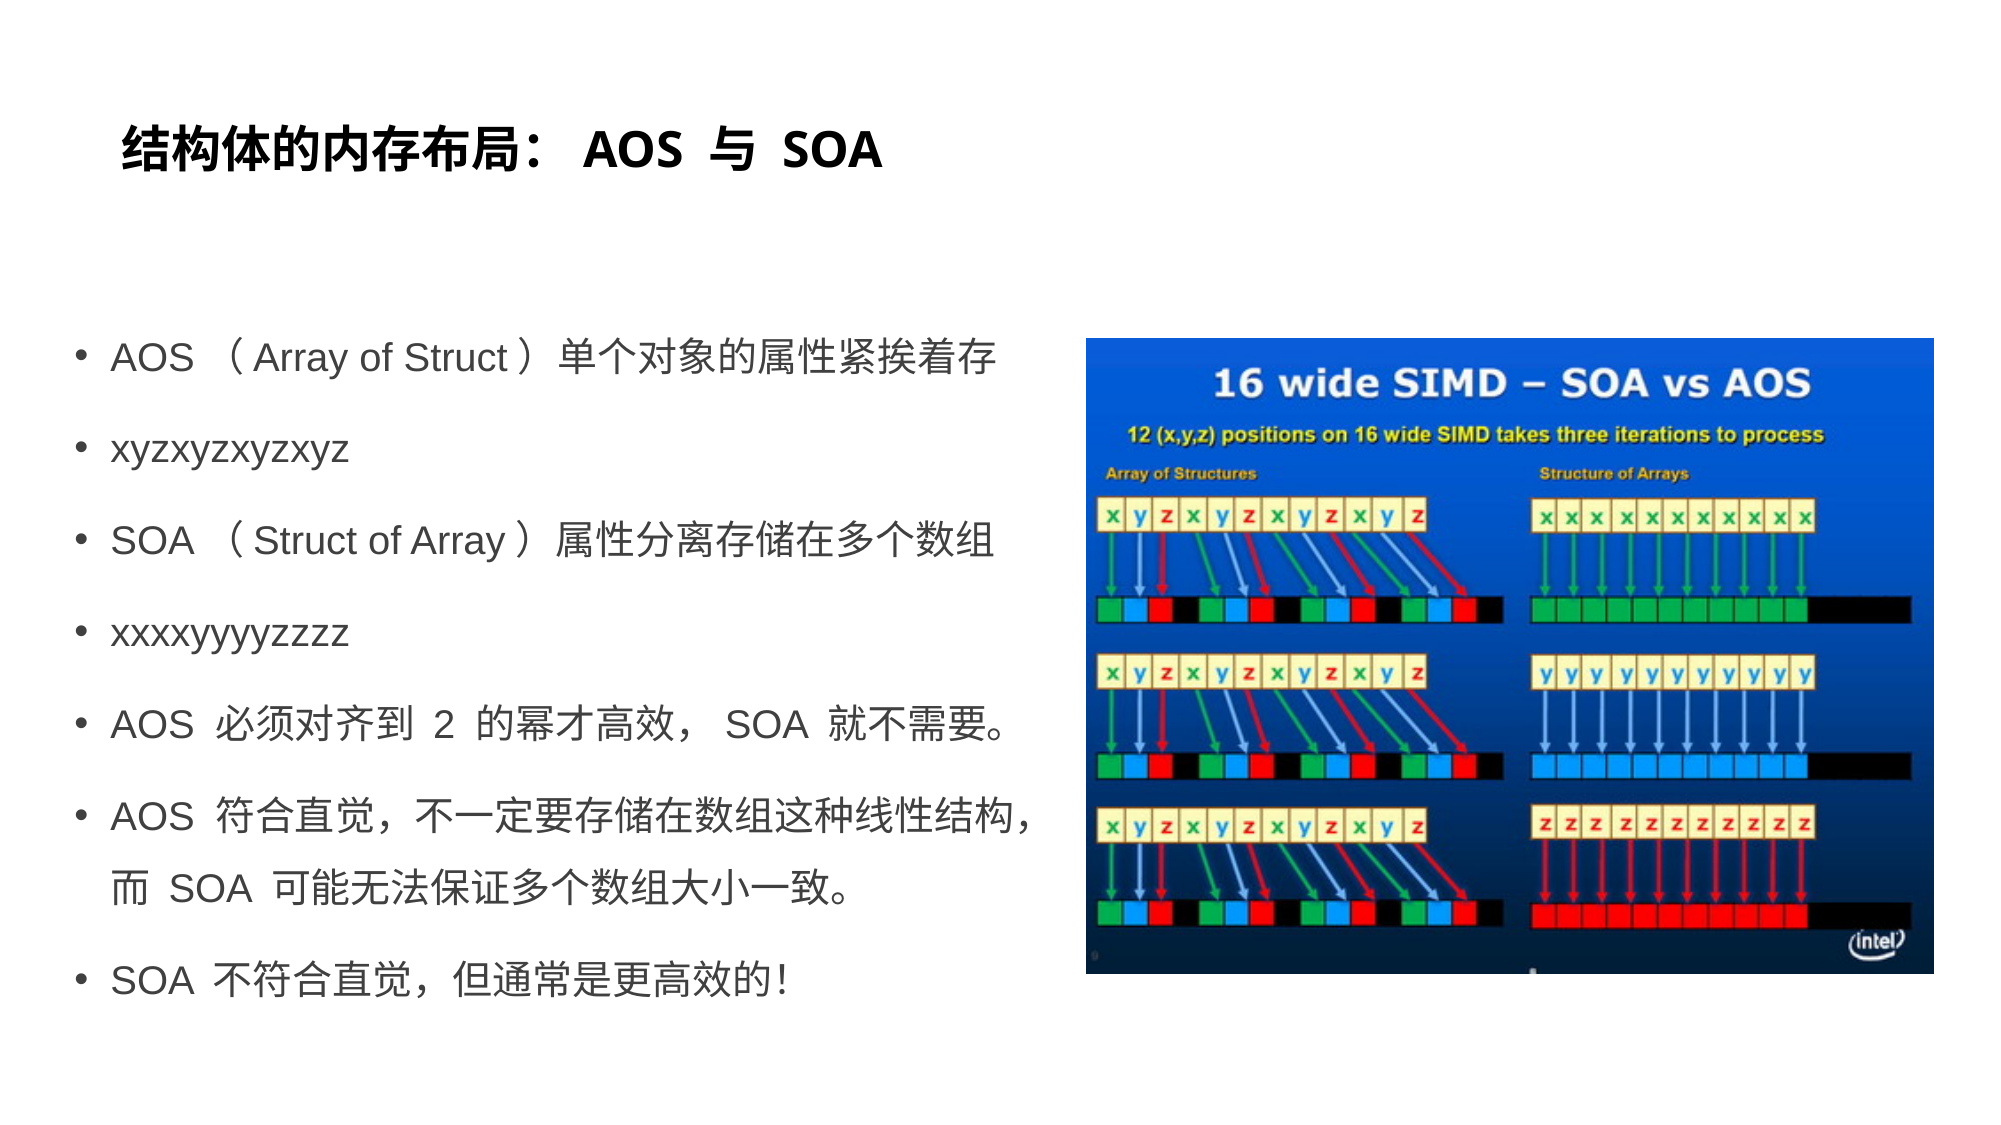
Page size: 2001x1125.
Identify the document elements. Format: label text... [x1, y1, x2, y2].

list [1086, 338, 1934, 974]
title 结构体的内存布局：AOS 与 SOA [106, 42, 1832, 260]
list AOS（Array of Struct）单个对象的属性紧挨着存 xyzxyzxyzxyz SOA（Struct of Array）属性分离存储在多个数组 xxxxyyyyzzzz AOS 必须对齐到 2 的幂才高效，SOA 就不需要。 AOS 符合直觉，不一定要存储在数组这种线性结构，而 SOA 可能无法保证多个数组大小一致。 SOA 不符合直觉，但通常是更高效的！ [59, 299, 1066, 1014]
